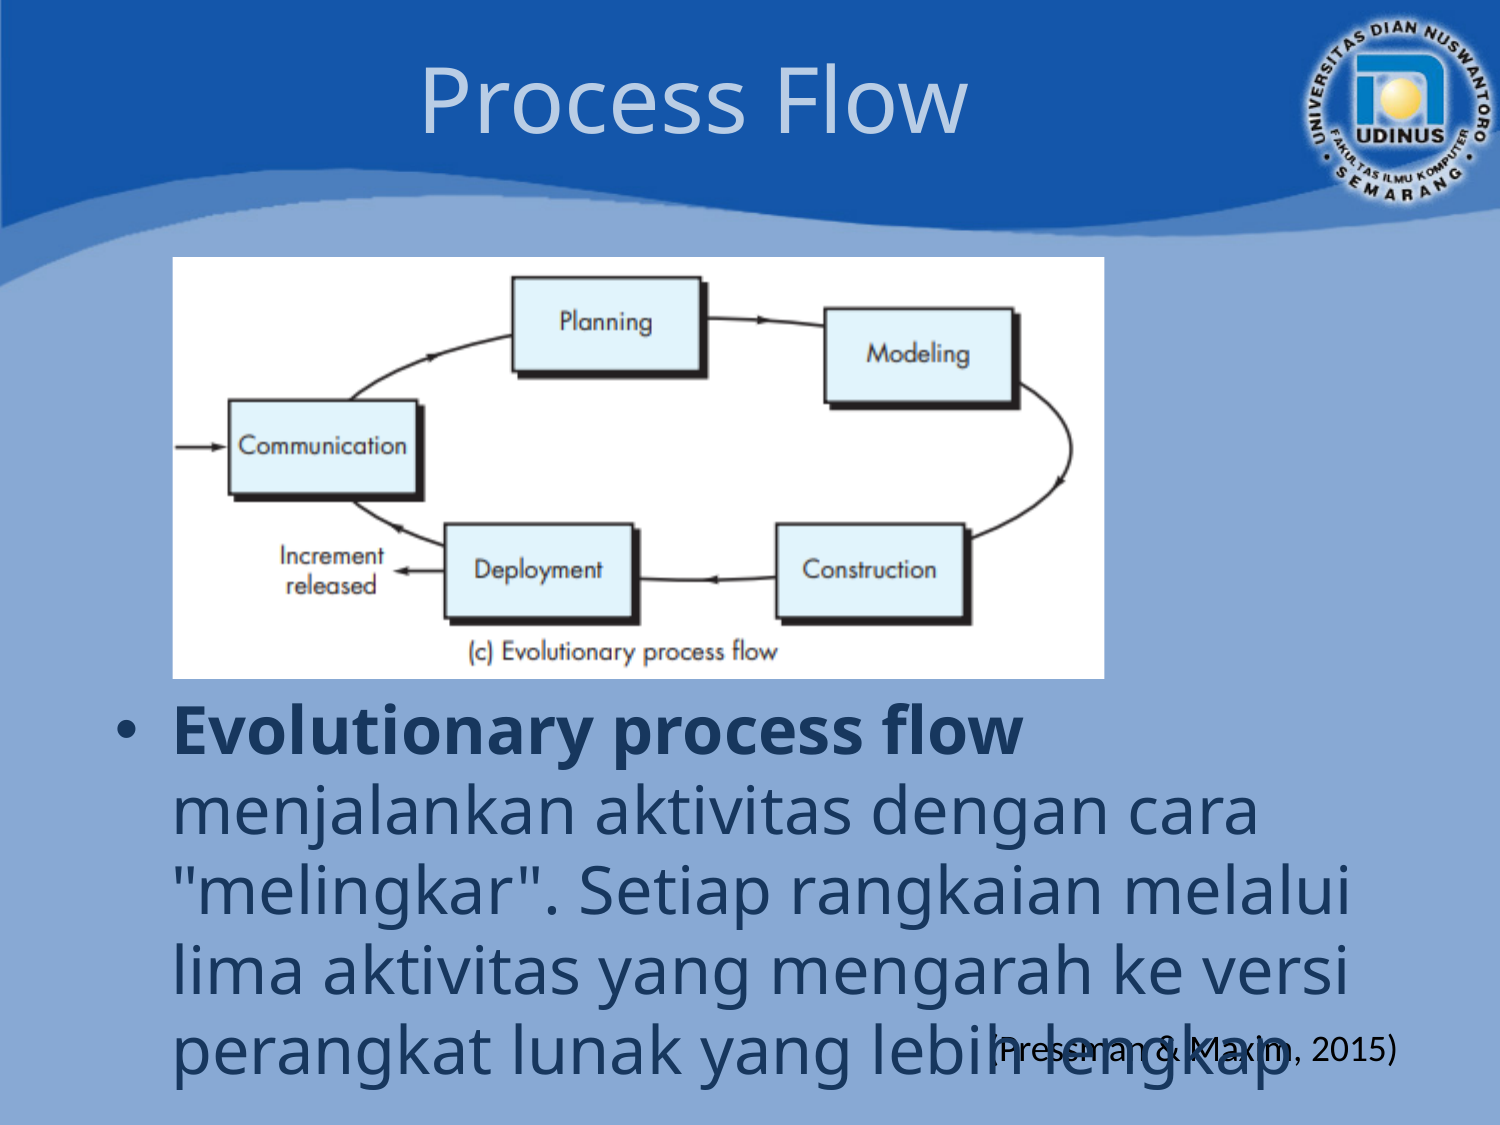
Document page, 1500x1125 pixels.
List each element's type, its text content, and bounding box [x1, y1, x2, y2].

title Process Flow [62, 2, 1325, 191]
text_box (Pressman & Maxim, 2015) [973, 1016, 1422, 1077]
list [75, 262, 1425, 1005]
picture [0, 0, 1500, 1125]
text_box Evolutionary process flow menjalankan aktivitas dengan cara "melingkar". Setiap rangkaian melalui lima aktivitas yang mengarah ke versi perangkat lunak yang lebih lengkap [99, 680, 1450, 971]
